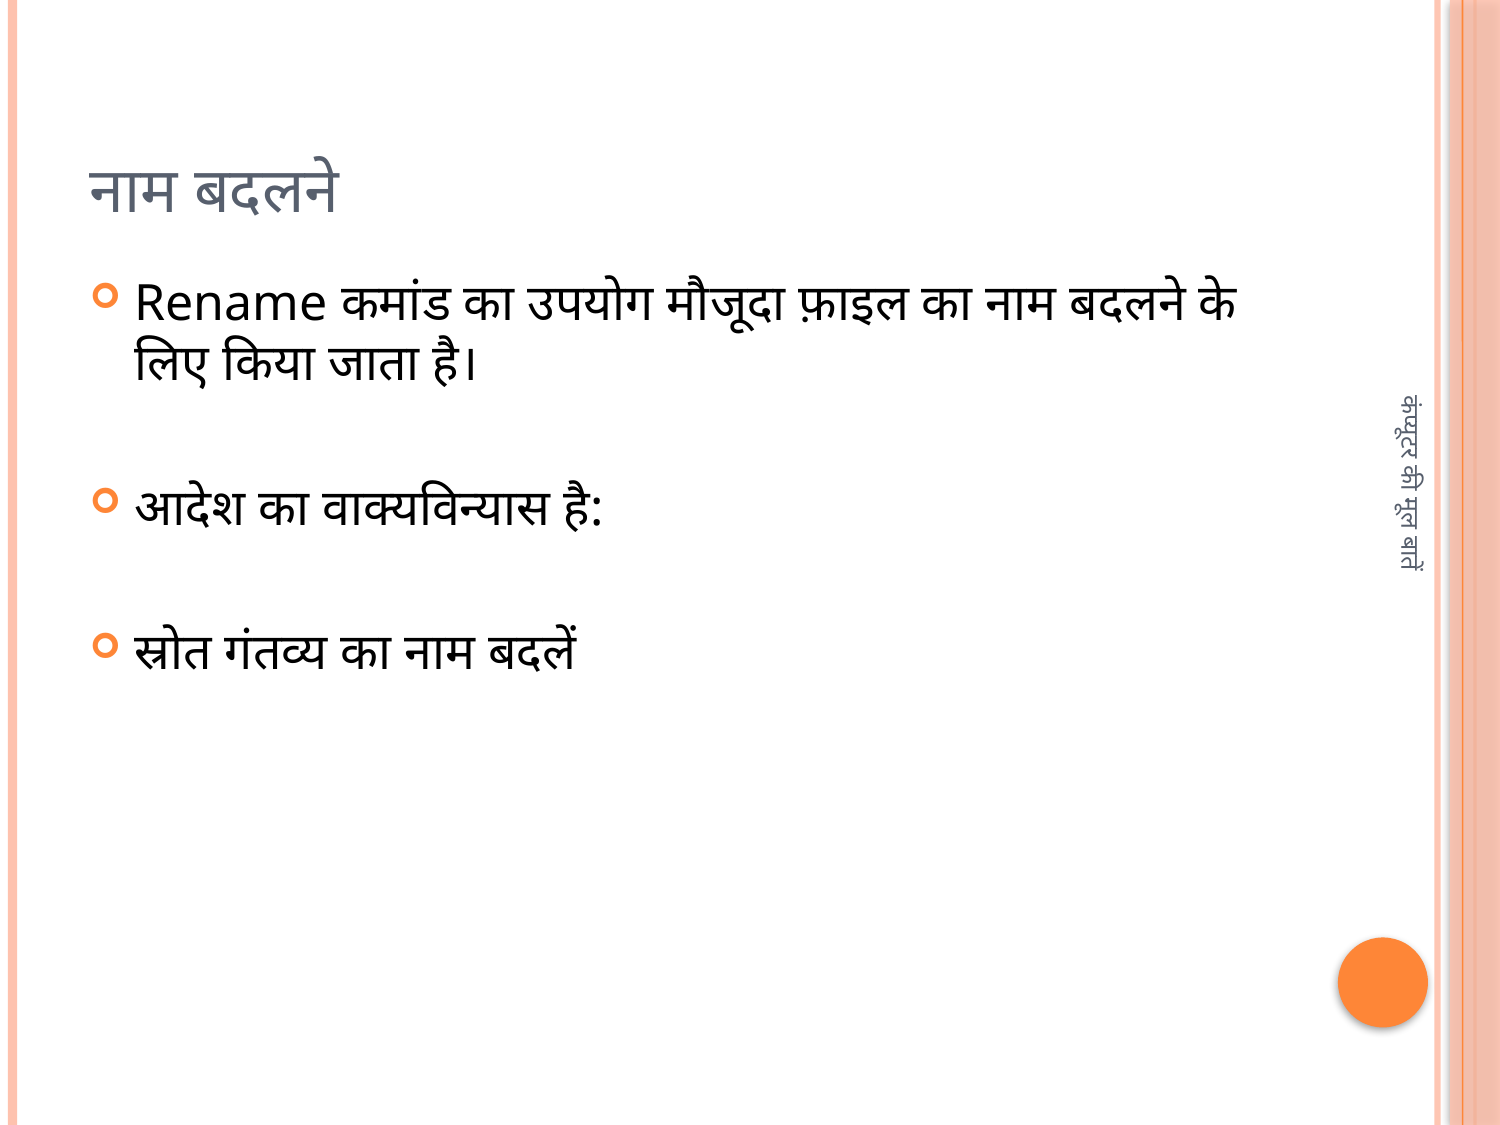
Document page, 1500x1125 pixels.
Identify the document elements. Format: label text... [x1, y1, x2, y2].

list Rename कमांड का उपयोग मौजूदा फ़ाइल का नाम बदलने के लिए किया जाता है। आदेश का वाक्यविन्यास है: स्रोत गंतव्य का नाम बदलें [75, 262, 1300, 1062]
footer कंप्यूटर की मूल बातें [1379, 380, 1440, 906]
title नाम बदलने [75, 45, 1300, 233]
slide_number [1333, 940, 1434, 1027]
